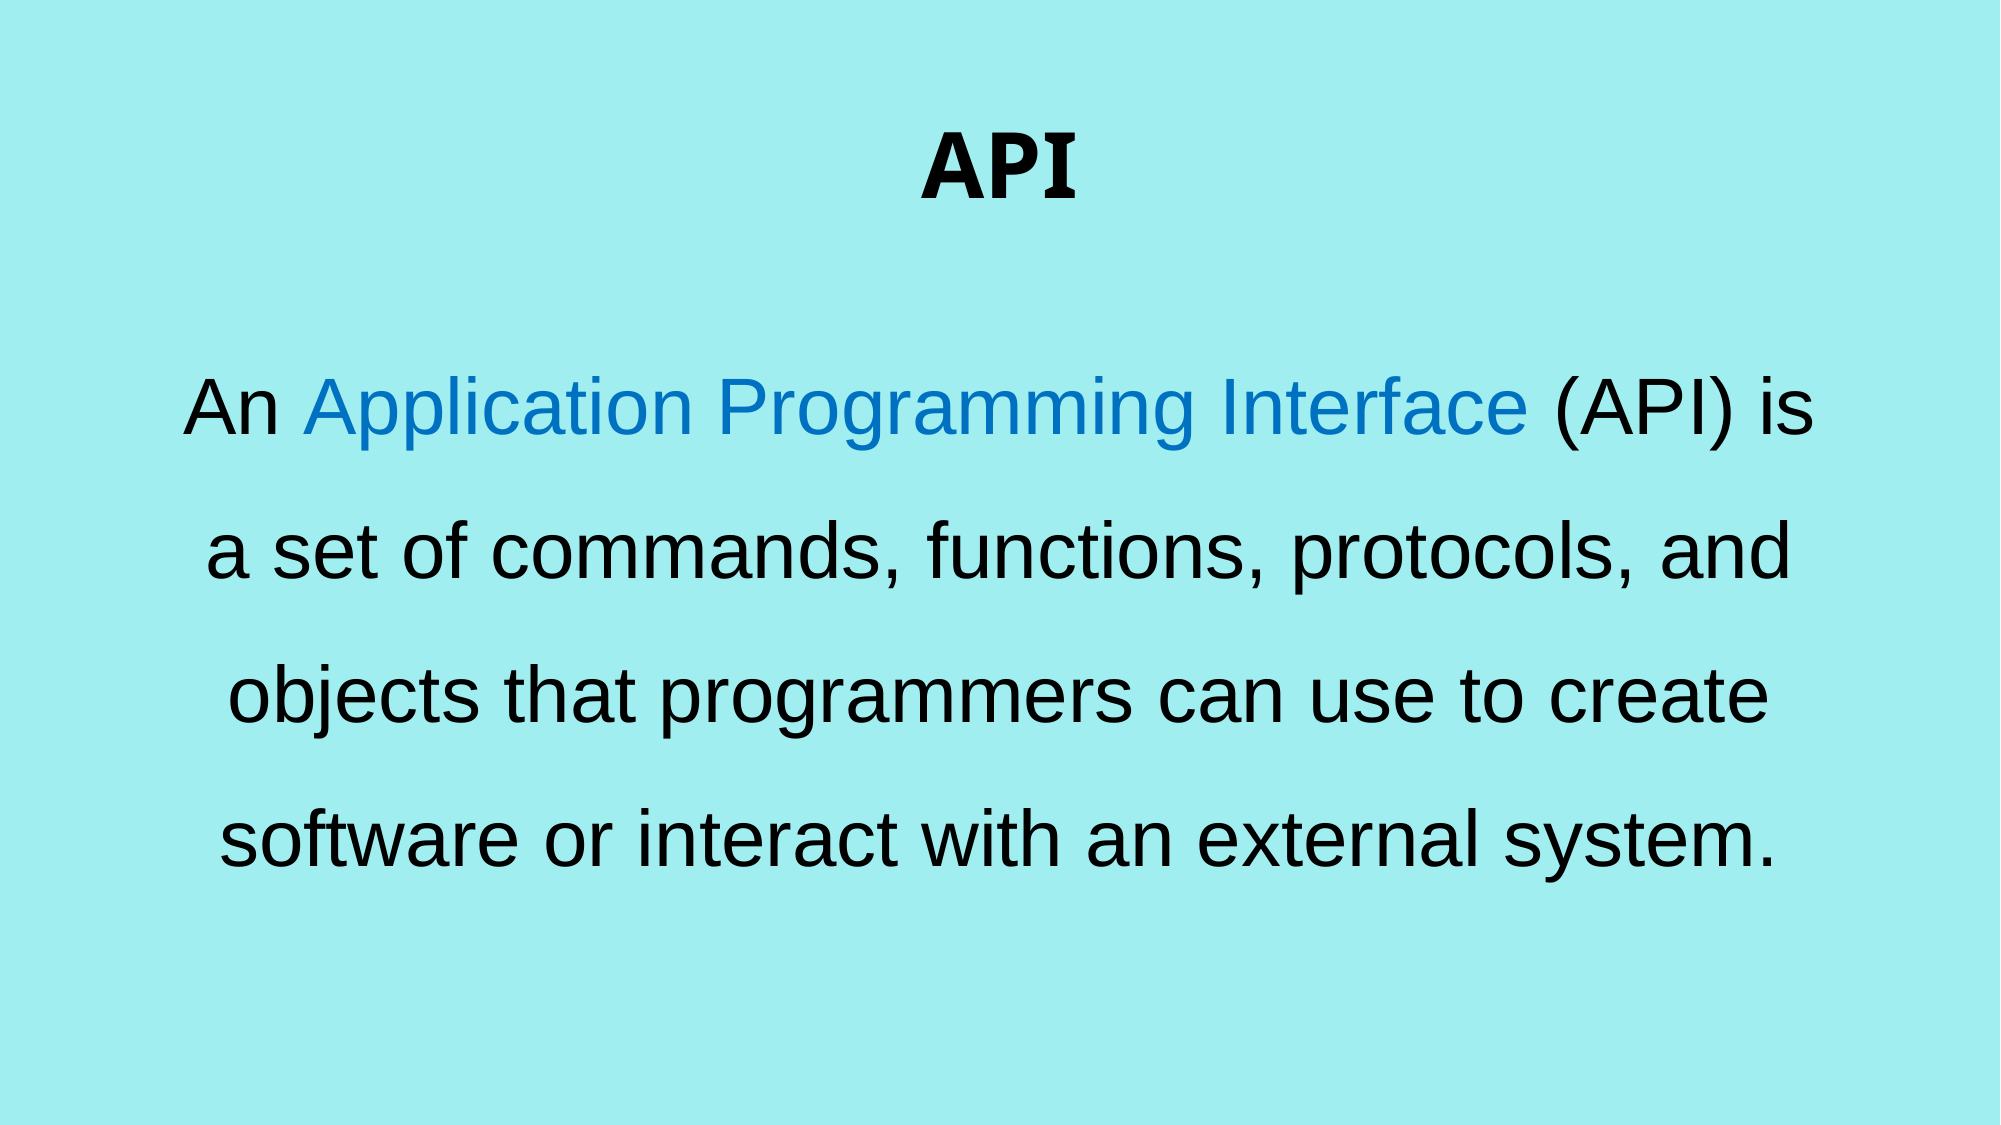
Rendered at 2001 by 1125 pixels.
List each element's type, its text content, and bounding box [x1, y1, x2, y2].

list An Application Programming Interface (API) is a set of commands, functions, protocols, and objects that programmers can use to create software or interact with an external system. [137, 299, 1863, 1014]
title API [137, 59, 1863, 278]
